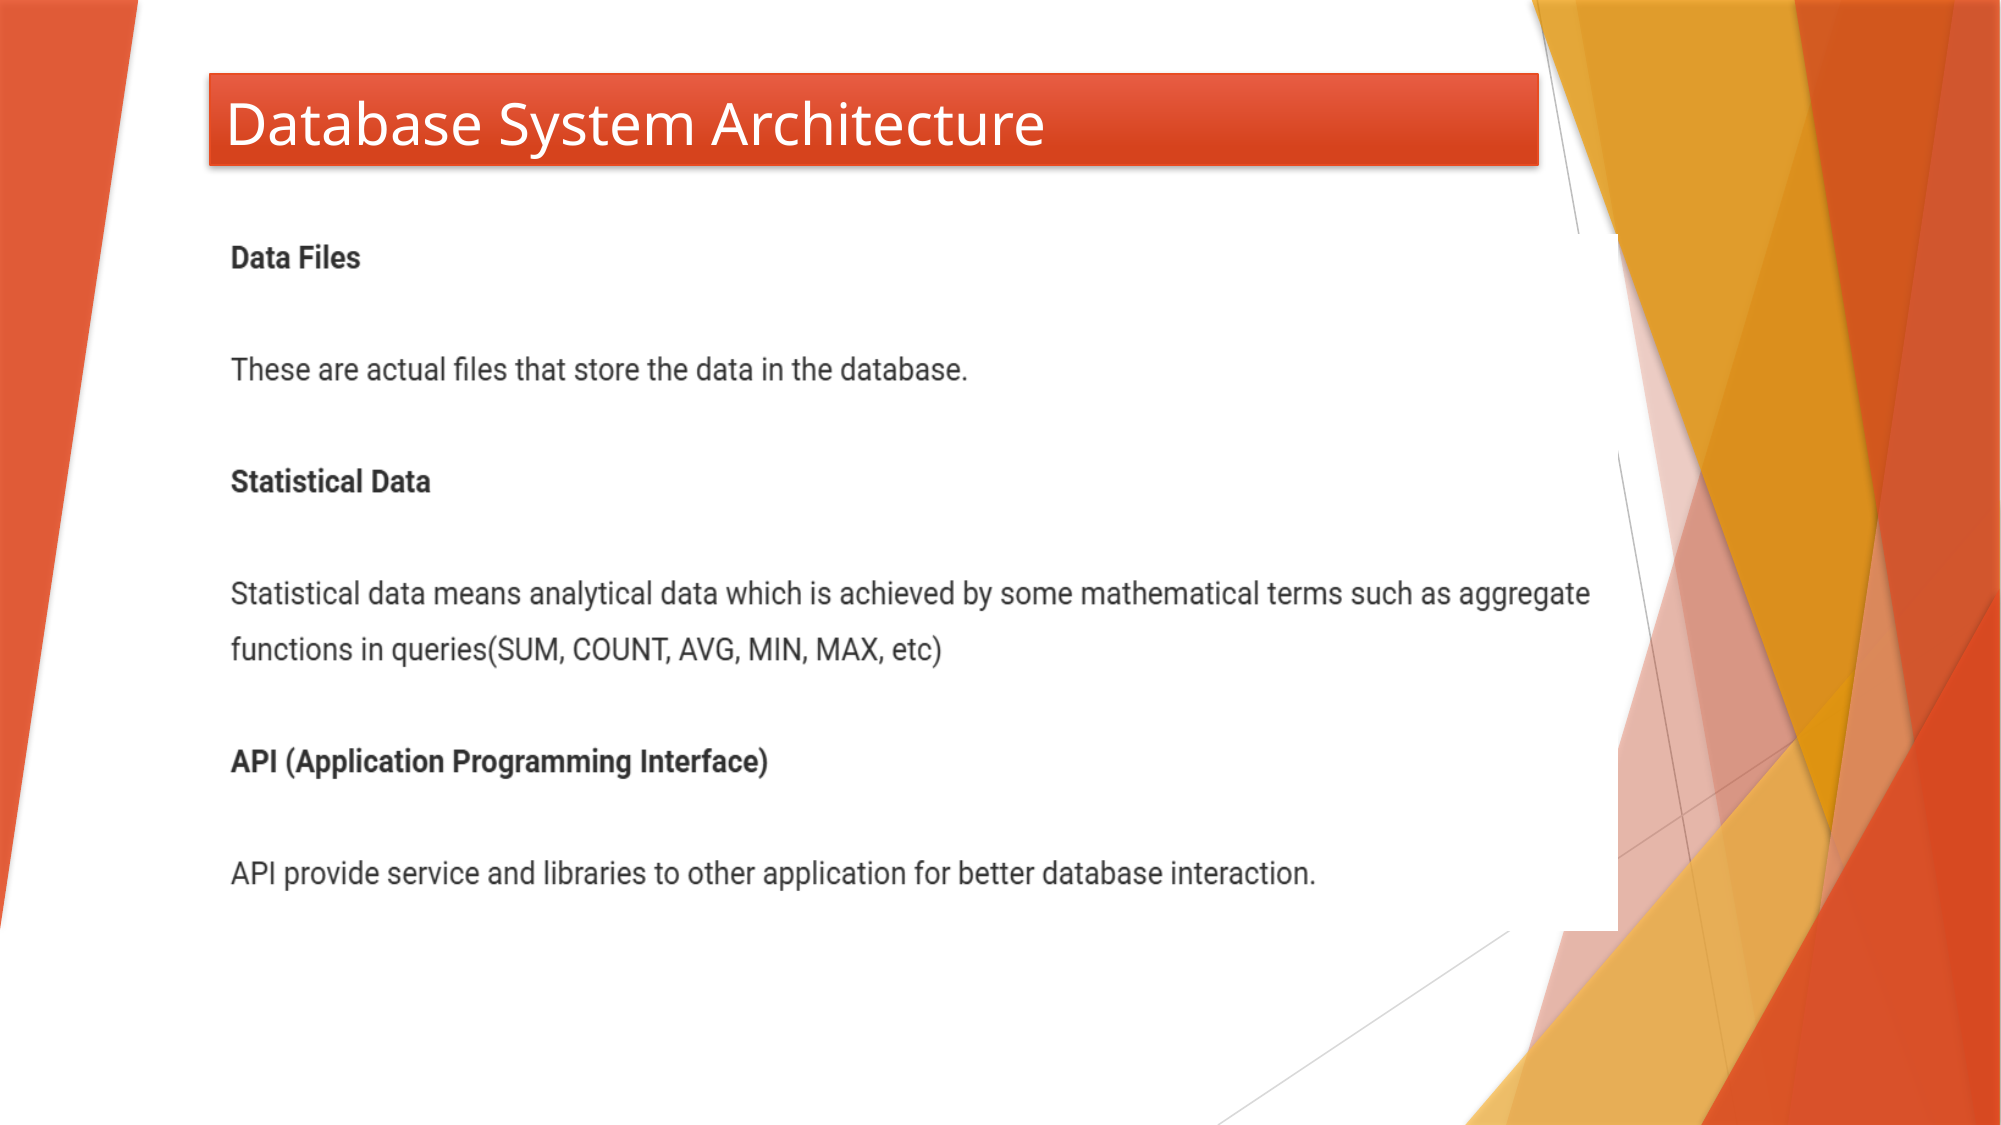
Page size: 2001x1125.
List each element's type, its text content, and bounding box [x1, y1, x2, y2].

picture [209, 234, 1619, 931]
title Database System Architecture [209, 73, 1539, 166]
